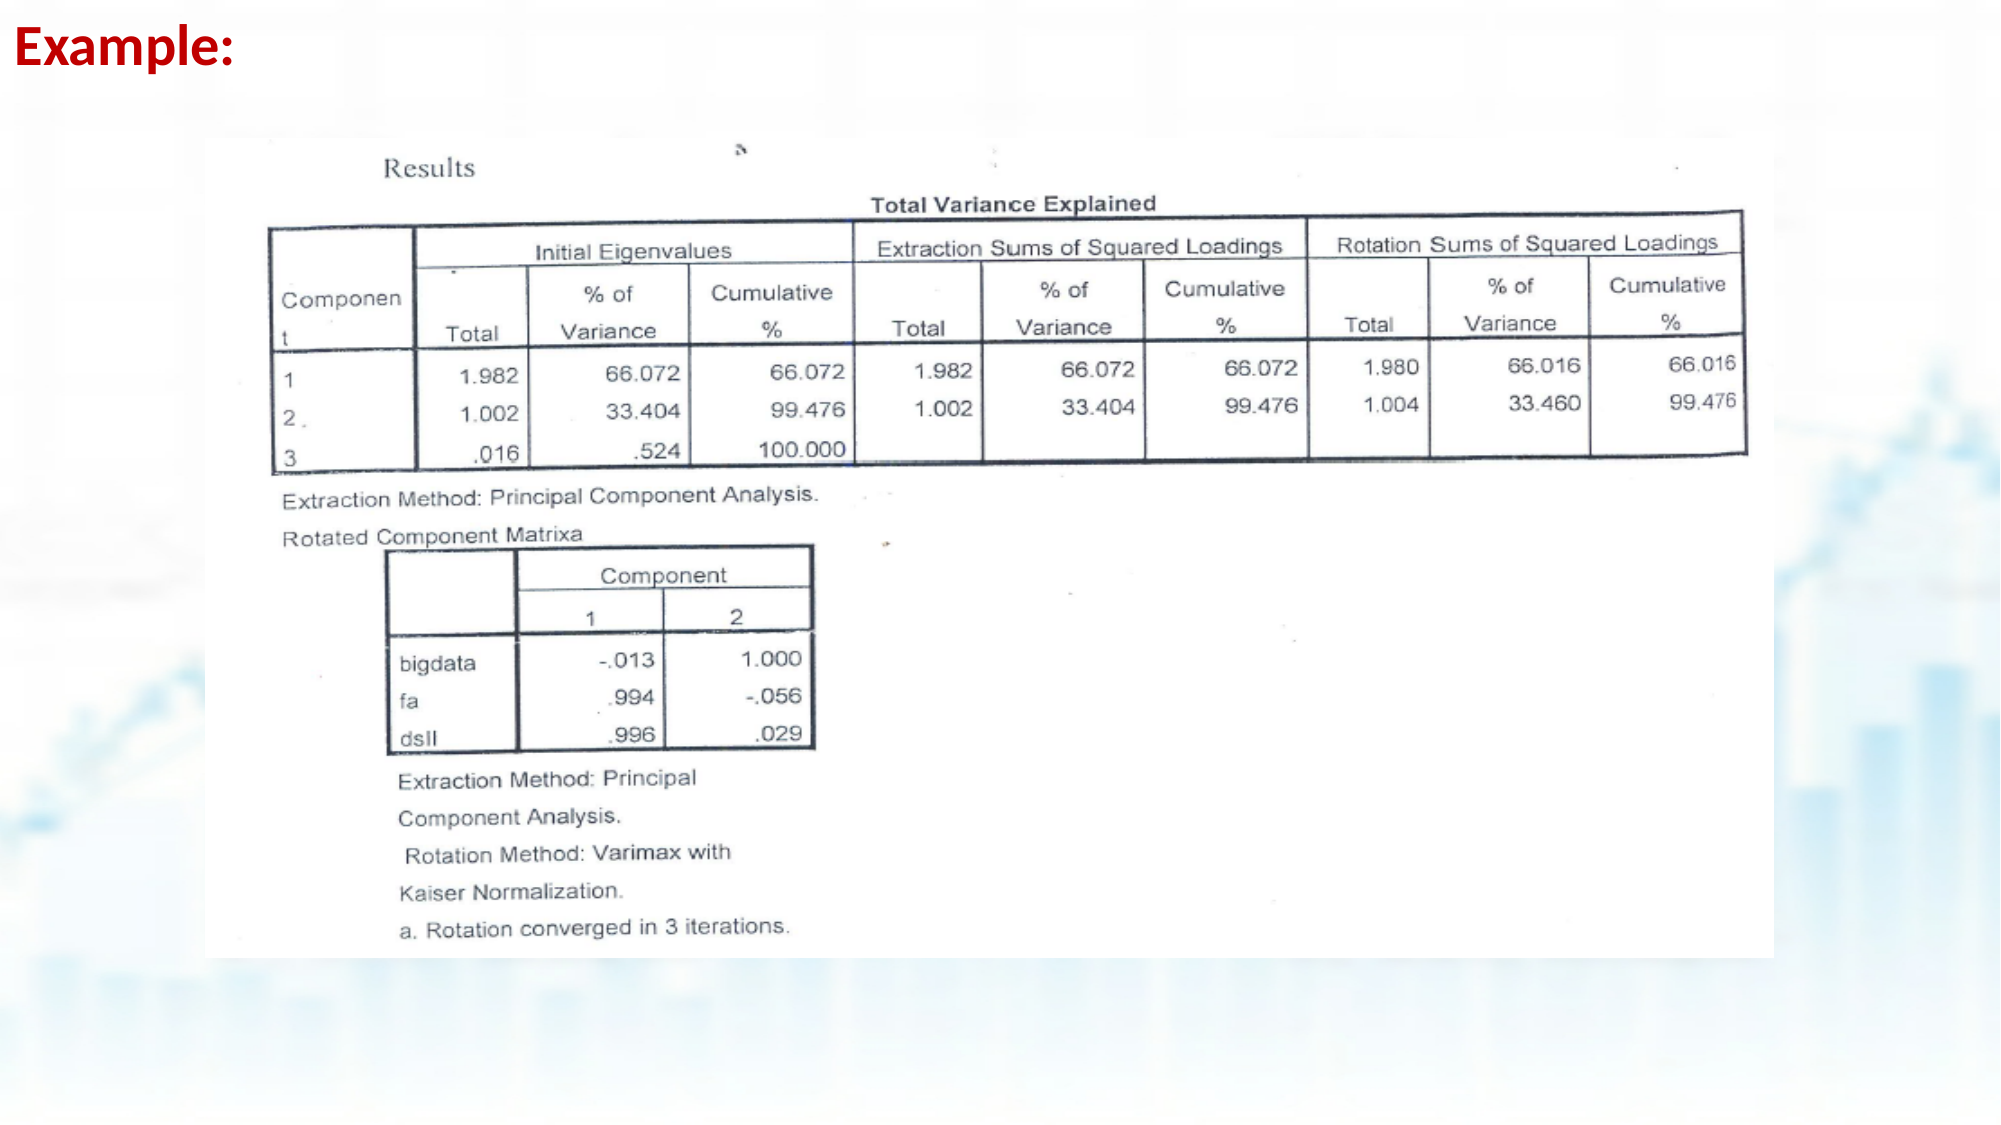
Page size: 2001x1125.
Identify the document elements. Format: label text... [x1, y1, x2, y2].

text_box Example: [0, 0, 1679, 85]
picture [0, 0, 2001, 1125]
